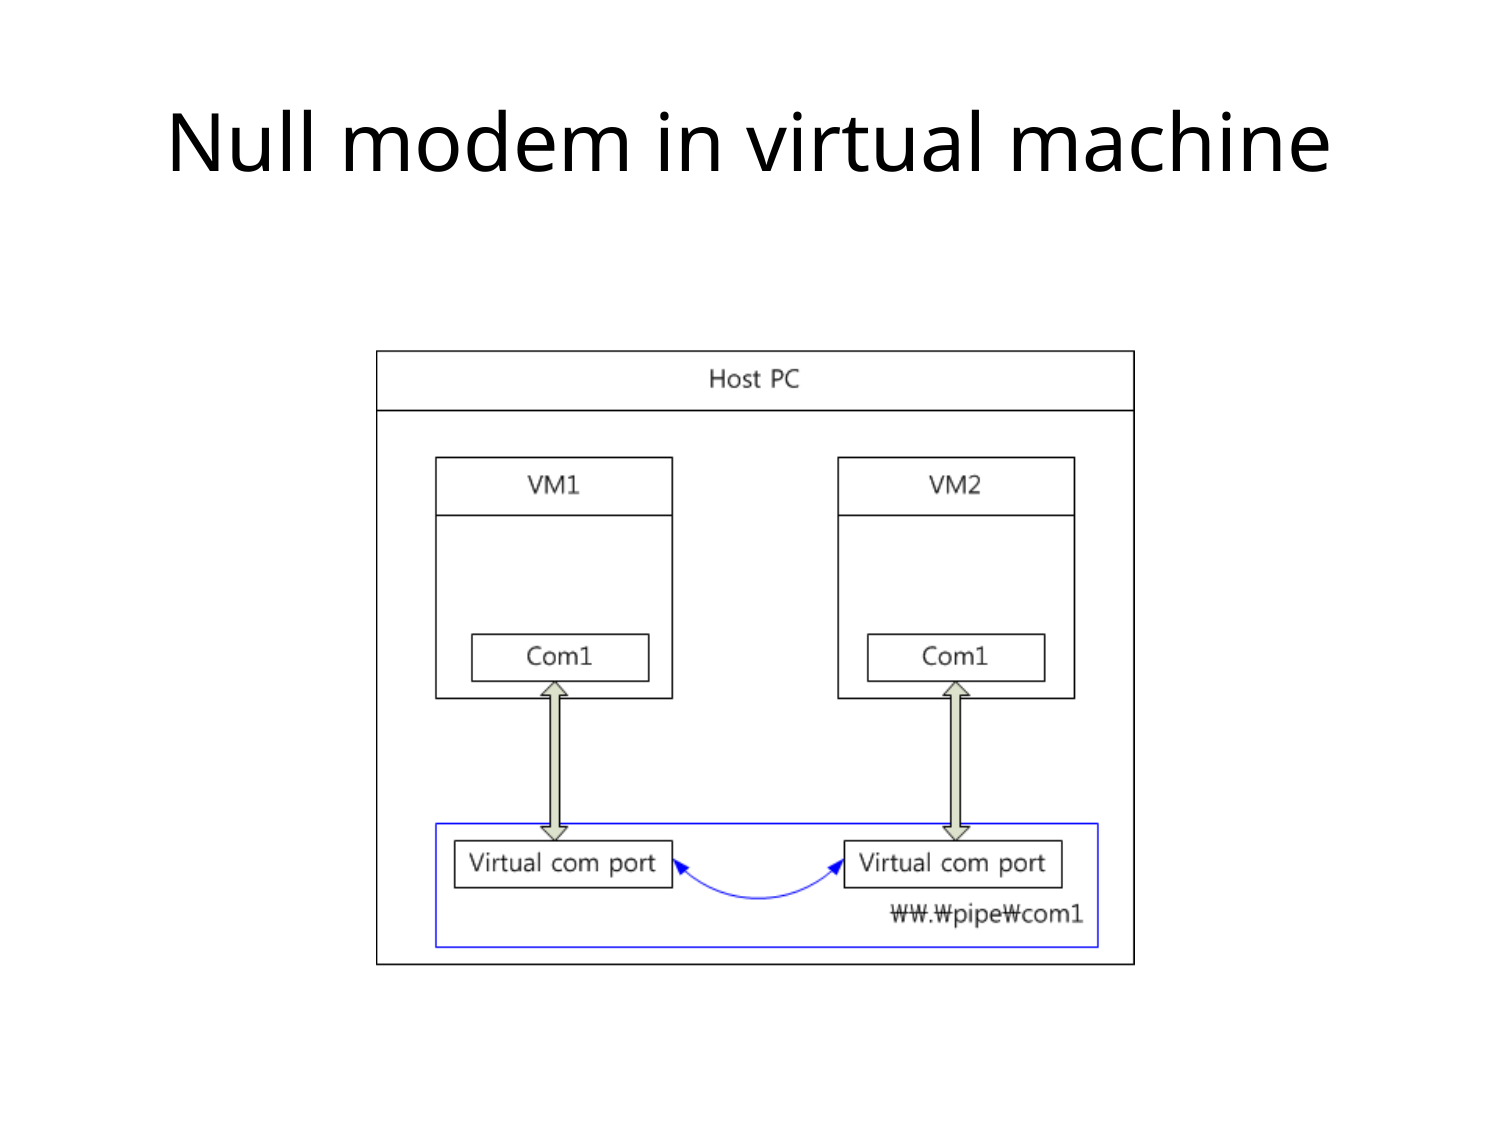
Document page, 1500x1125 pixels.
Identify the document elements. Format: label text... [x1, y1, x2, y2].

title Null modem in virtual machine [75, 45, 1425, 233]
picture [376, 349, 1135, 968]
